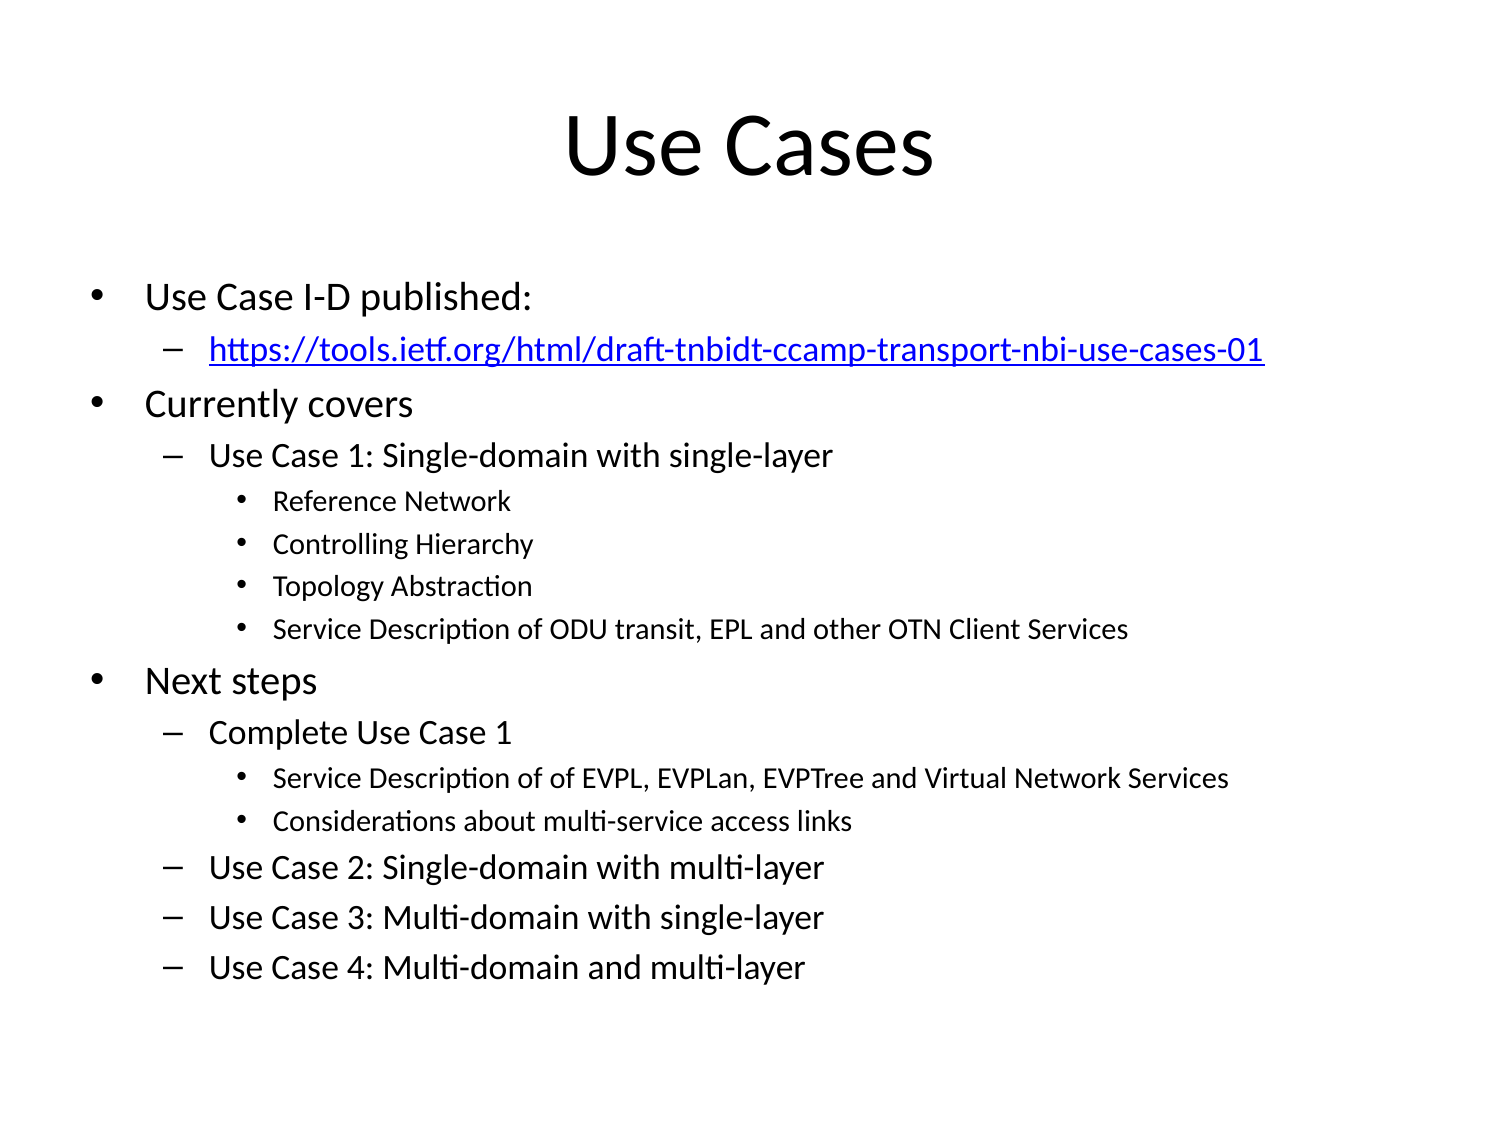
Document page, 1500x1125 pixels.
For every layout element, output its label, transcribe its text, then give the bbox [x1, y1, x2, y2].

title Use Cases [75, 45, 1425, 233]
list Use Case I-D published: https://tools.ietf.org/html/draft-tnbidt-ccamp-transport-nbi-use-cases-01 Currently covers Use Case 1: Single-domain with single-layer Reference Network Controlling Hierarchy Topology Abstraction Service Description of ODU transit, EPL and other OTN Client Services Next steps Complete Use Case 1 Service Description of of EVPL, EVPLan, EVPTree and Virtual Network Services Considerations about multi-service access links Use Case 2: Single-domain with multi-layer Use Case 3: Multi-domain with single-layer Use Case 4: Multi-domain and multi-layer [75, 262, 1425, 1005]
